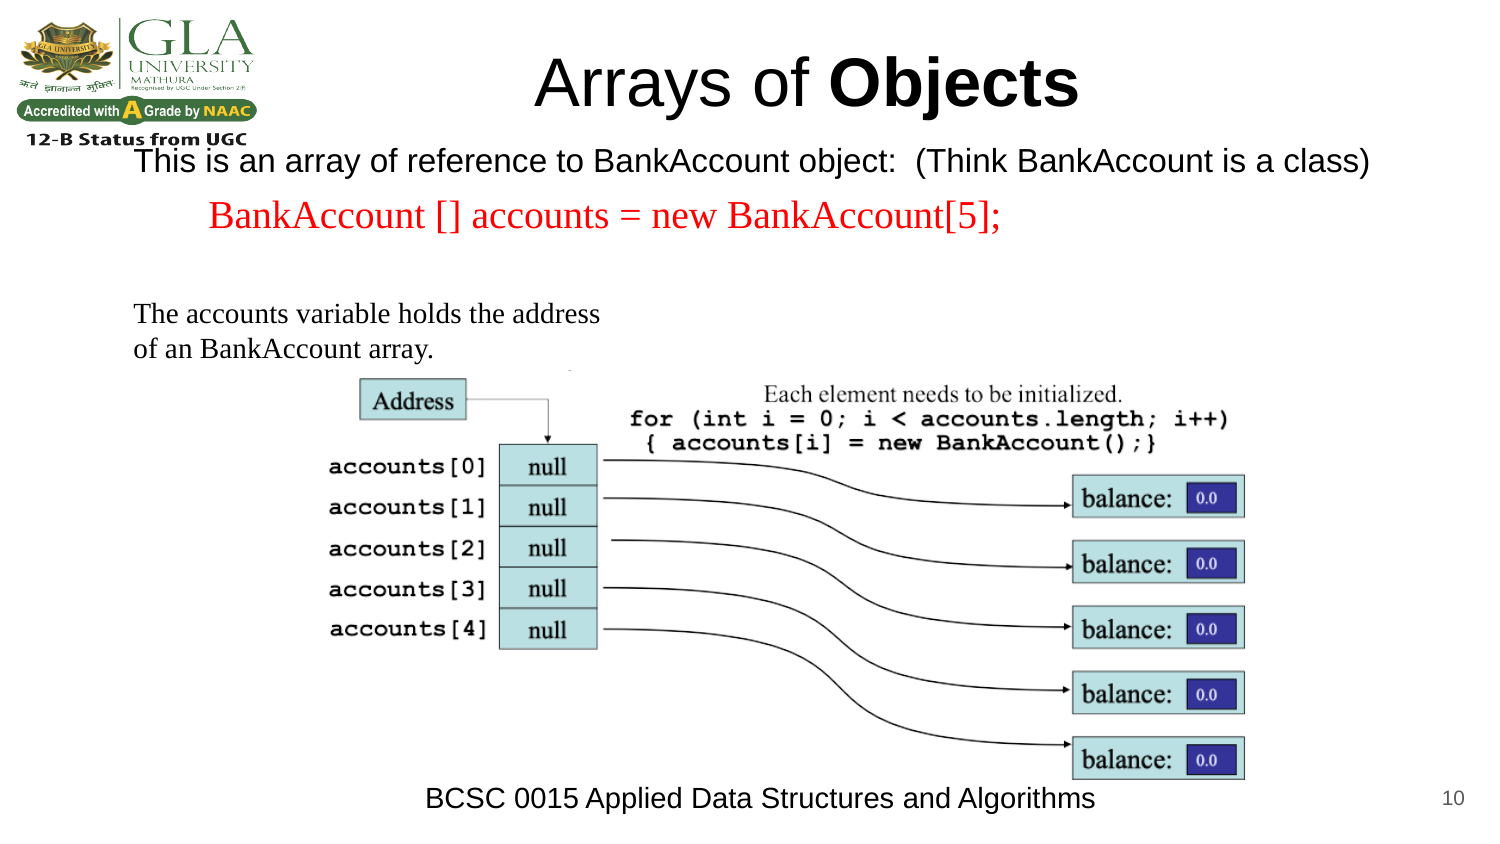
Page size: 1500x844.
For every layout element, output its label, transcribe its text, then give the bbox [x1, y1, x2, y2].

picture [277, 370, 1250, 780]
slide_number ‹#› [1389, 764, 1480, 830]
picture [10, 13, 263, 150]
text_box This is an array of reference to BankAccount object: (Think BankAccount is a class) BankAccount [] accounts = new BankAccount[5]; The accounts variable holds the address of an BankAccount array. [118, 124, 1455, 459]
title Arrays of Objects [188, 23, 1428, 117]
